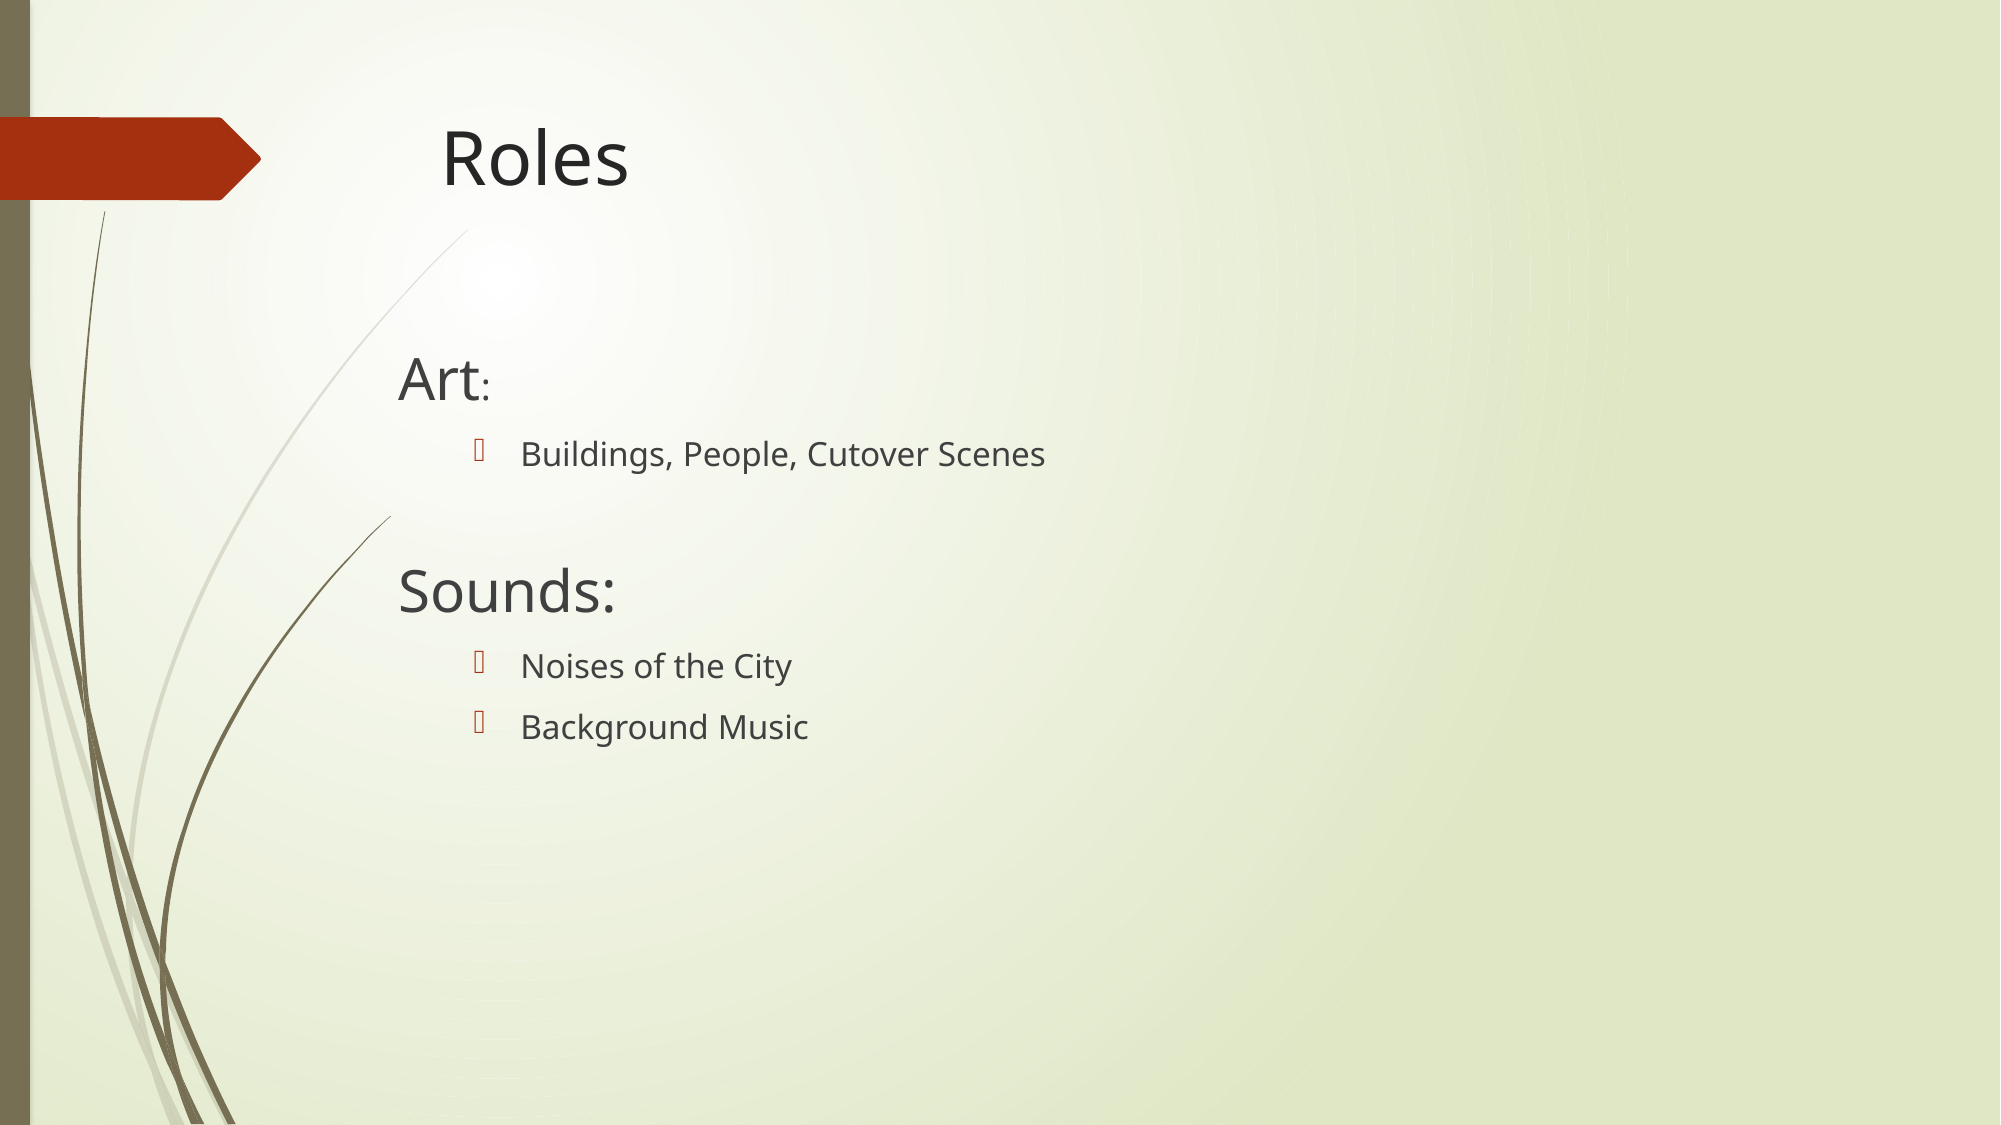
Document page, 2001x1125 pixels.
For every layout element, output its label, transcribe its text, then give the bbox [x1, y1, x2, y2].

title Roles [425, 102, 1888, 313]
list Art: Buildings, People, Cutover Scenes Sounds: Noises of the City Background Music [383, 335, 1846, 987]
